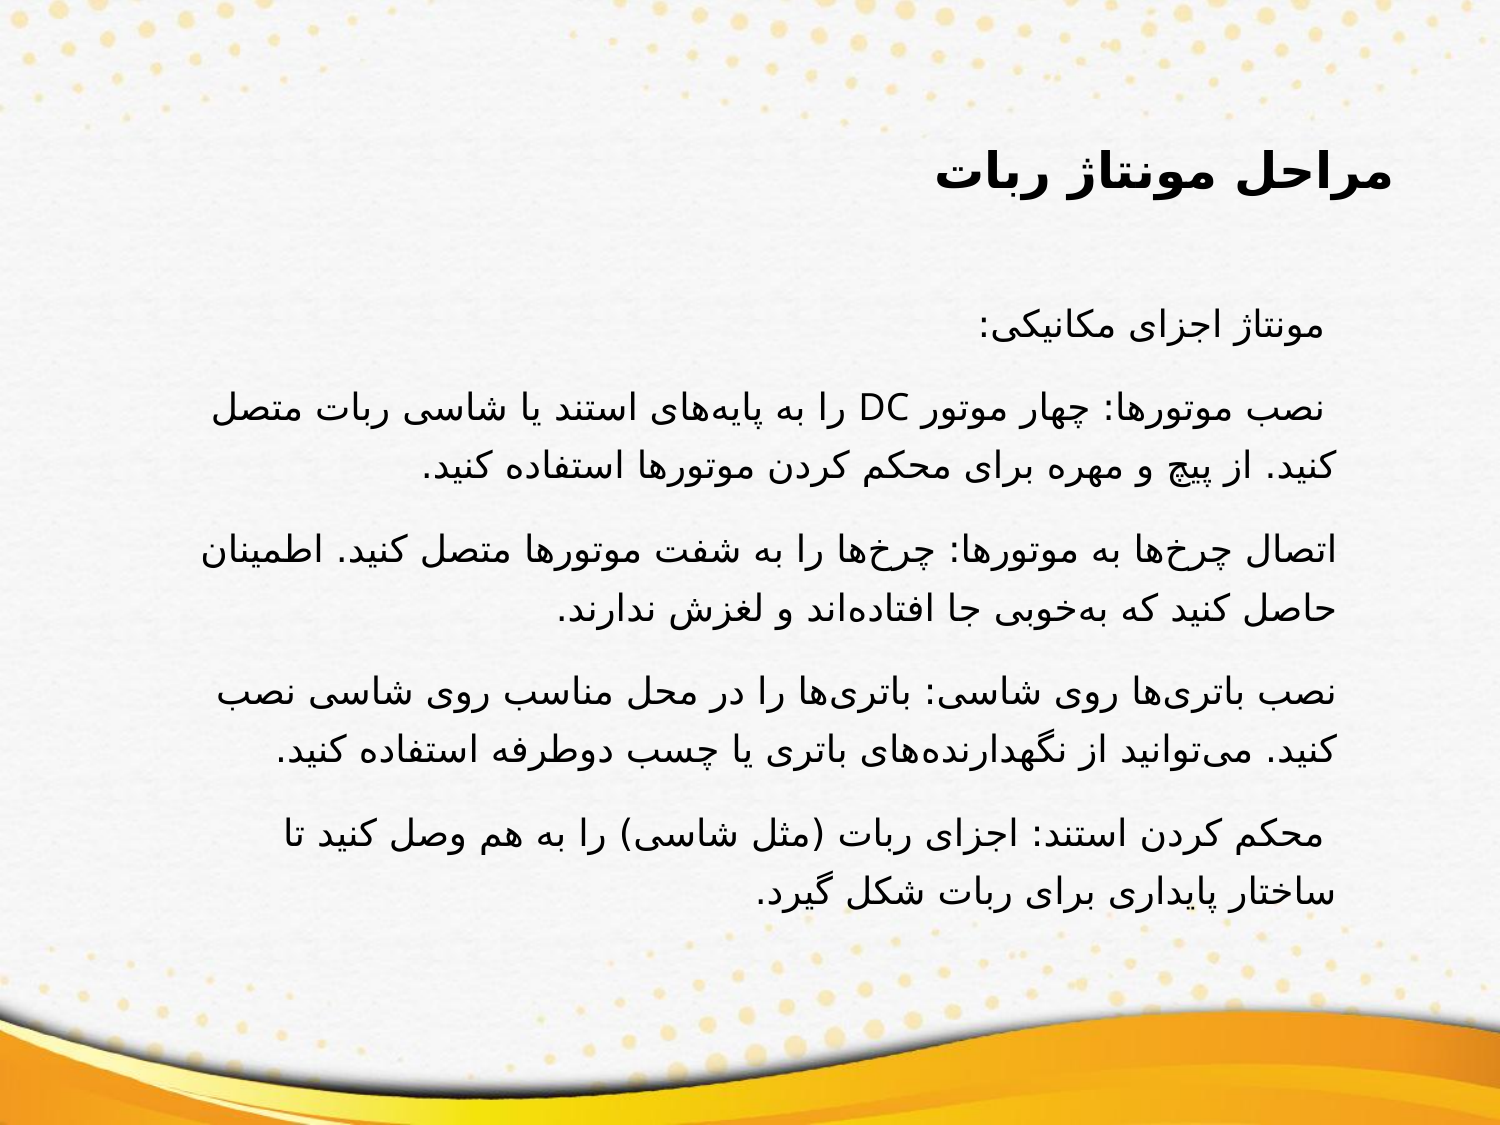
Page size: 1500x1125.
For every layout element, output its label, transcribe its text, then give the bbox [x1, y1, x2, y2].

text_box مراحل مونتاژ ربات [709, 105, 1410, 253]
picture [0, 0, 1500, 1125]
text_box مونتاژ اجزای مکانیکی: نصب موتور‌ها: چهار موتور DC را به پایه‌های استند یا شاسی ربات متصل کنید. از پیچ و مهره برای محکم کردن موتور‌ها استفاده کنید. اتصال چرخ‌ها به موتور‌ها: چرخ‌ها را به شفت موتور‌ها متصل کنید. اطمینان حاصل کنید که به‌خوبی جا افتاده‌اند و لغزش ندارند. نصب باتری‌ها روی شاسی: باتری‌ها را در محل مناسب روی شاسی نصب کنید. می‌توانید از نگهدارنده‌های باتری یا چسب دوطرفه استفاده کنید. محکم کردن استند: اجزای ربات (مثل شاسی) را به هم وصل کنید تا ساختار پایداری برای ربات شکل گیرد. [164, 278, 1428, 922]
